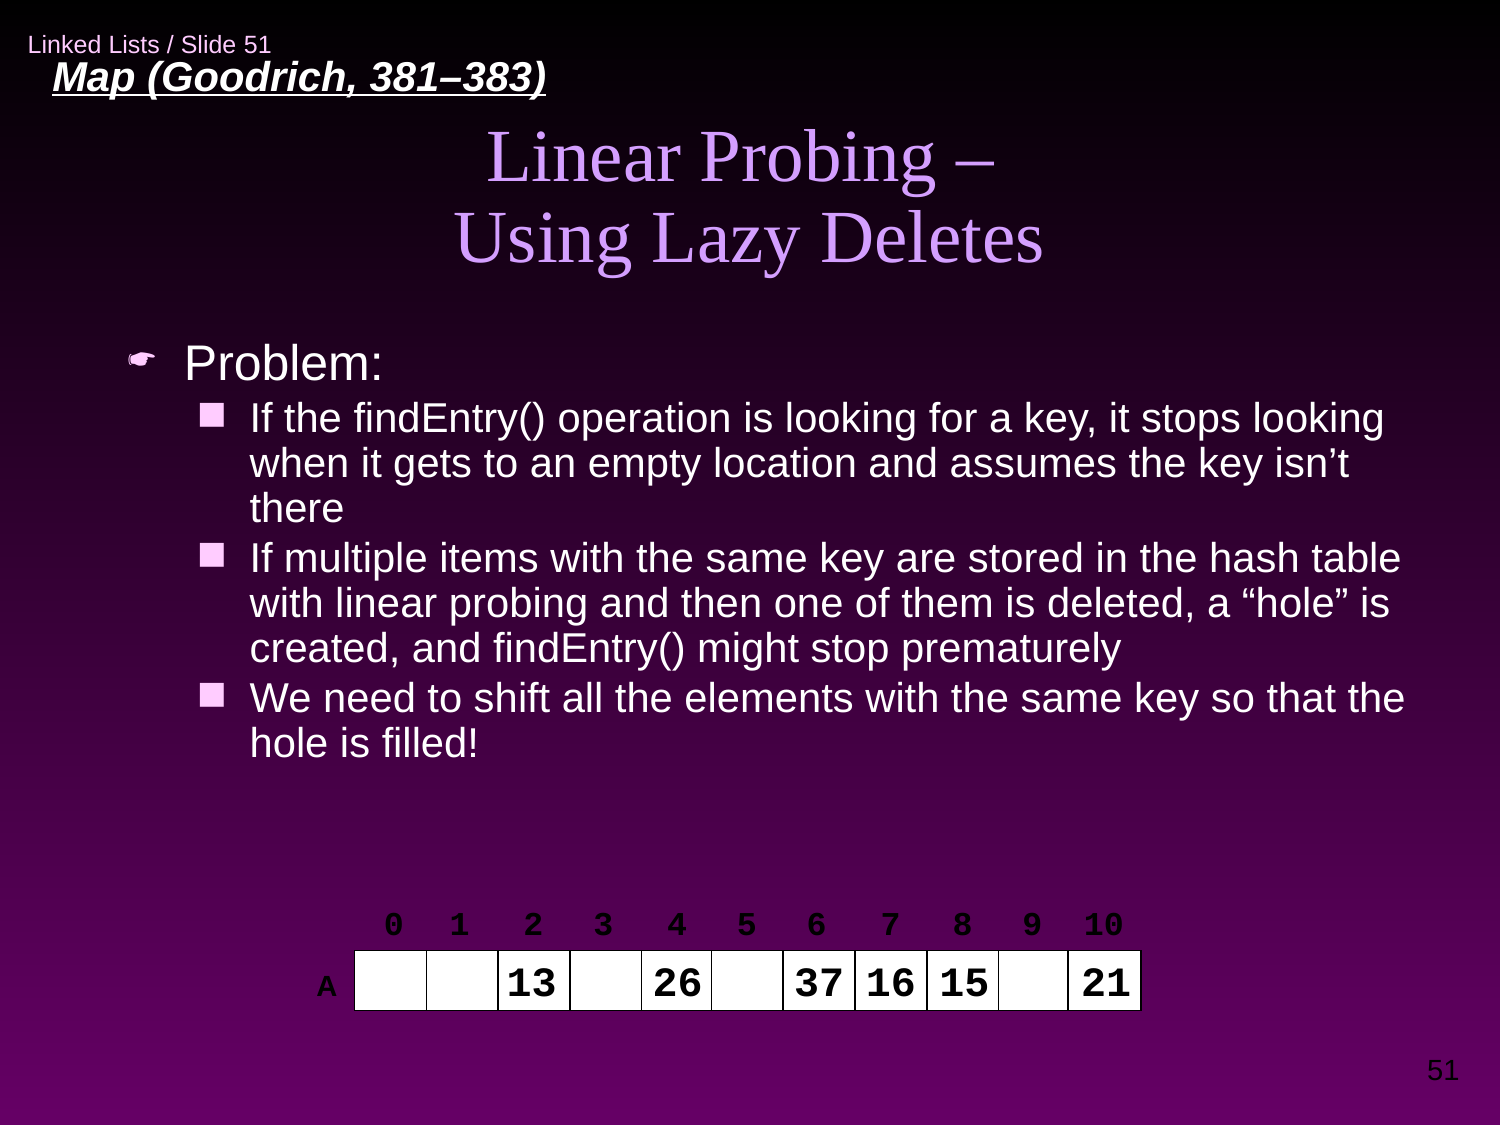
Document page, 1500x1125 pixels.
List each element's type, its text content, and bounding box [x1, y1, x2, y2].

title Linear Probing – Using Lazy Deletes [34, 98, 1465, 287]
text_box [301, 901, 1141, 1011]
slide_number 51 [1275, 1025, 1475, 1113]
text_box Map (Goodrich, 381–383)‏ [37, 37, 1050, 113]
list Problem: If the findEntry() operation is looking for a key, it stops looking when it gets to an empty location and assumes the key isn’t there If multiple items with the same key are stored in the hash table with linear probing and then one of them is deleted, a “hole” is created, and findEntry() might stop prematurely We need to shift all the elements with the same key so that the hole is filled! [112, 329, 1467, 832]
